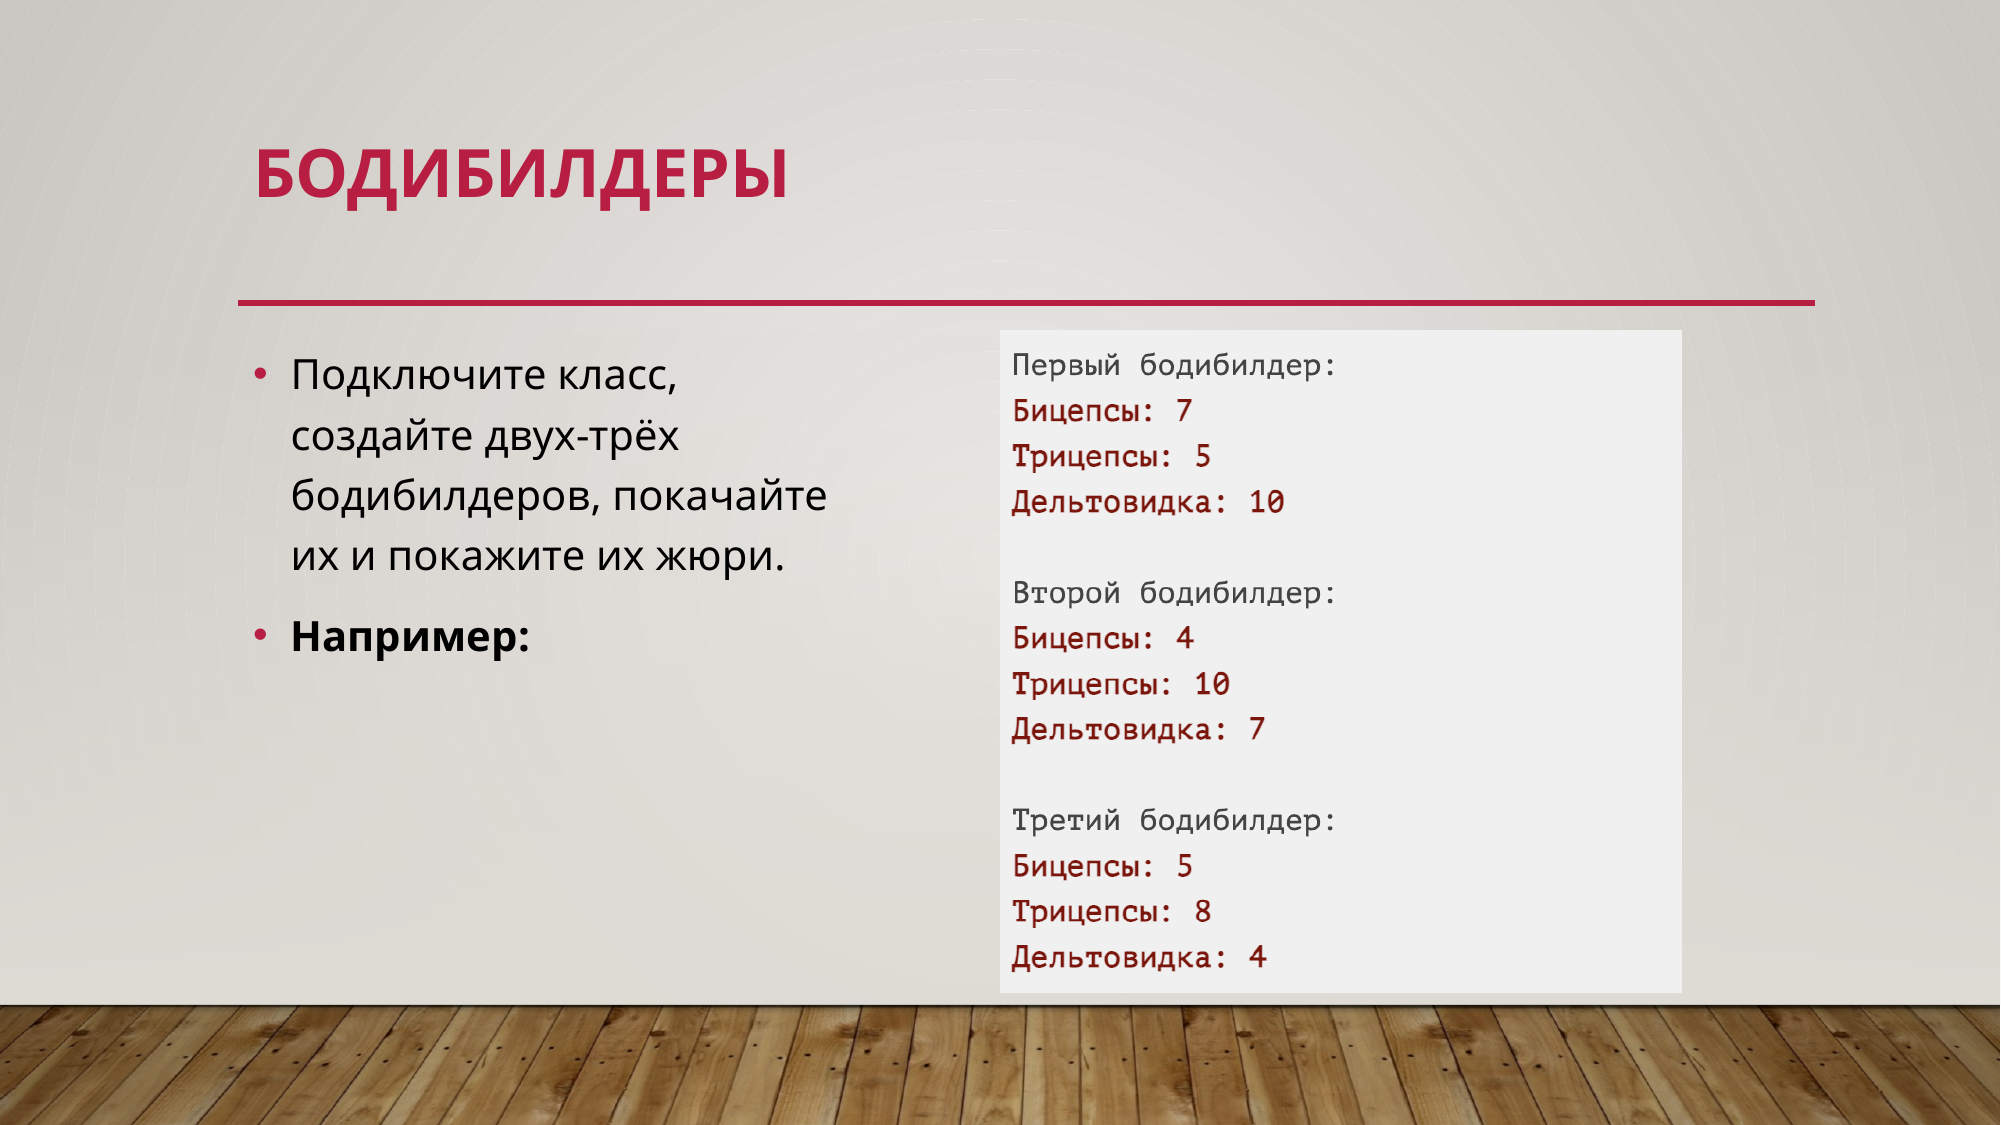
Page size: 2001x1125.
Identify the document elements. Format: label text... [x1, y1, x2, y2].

list Подключите класс, создайте двух-трёх бодибилдеров, покачайте их и покажите их жюри. Например: [238, 330, 884, 852]
title бодибилдеры [238, 131, 1814, 305]
picture [999, 329, 1683, 994]
picture [0, 1005, 2000, 1125]
